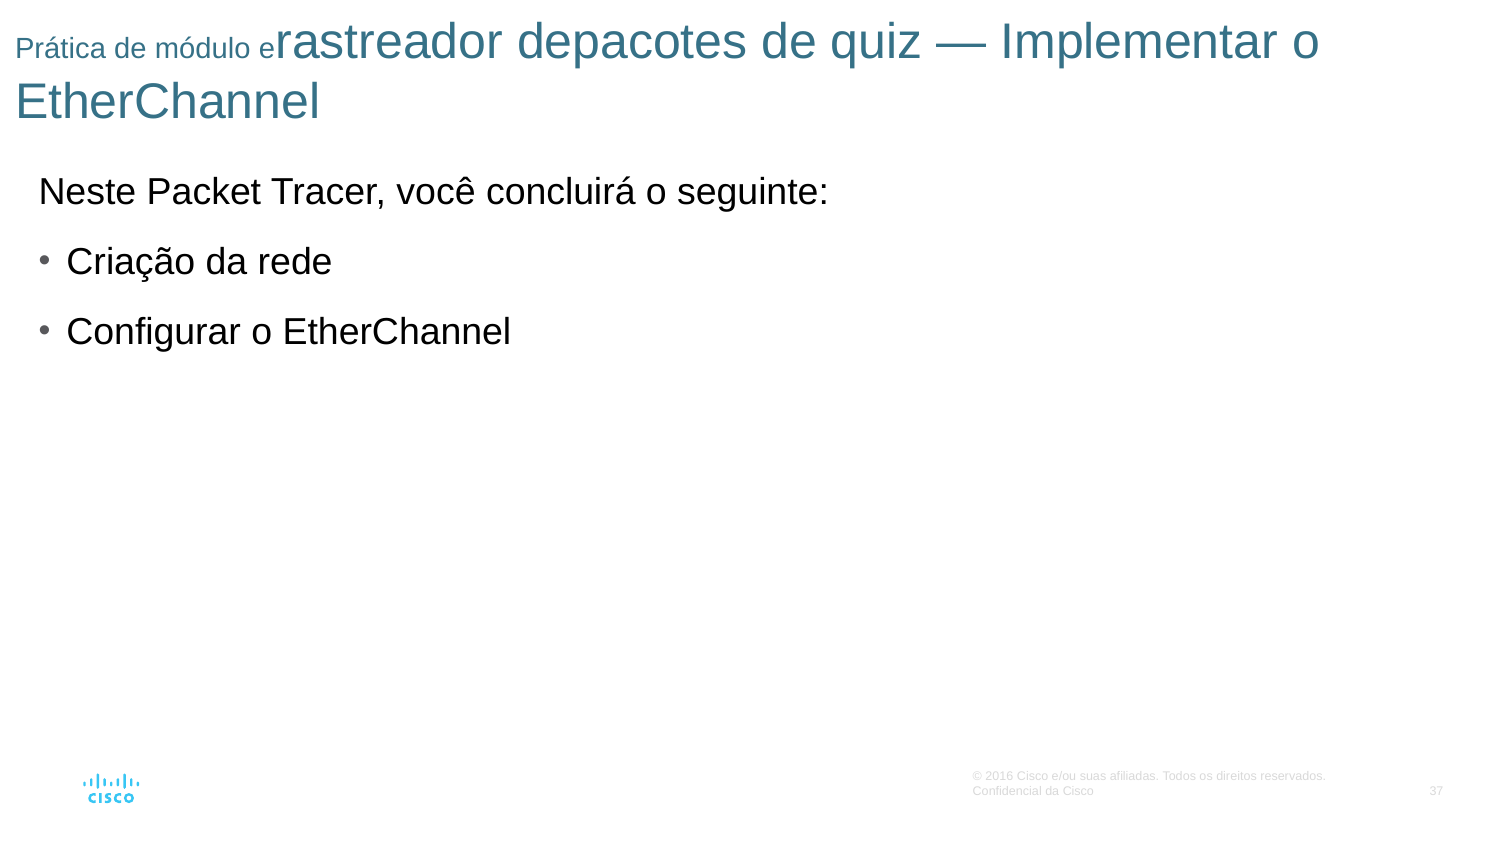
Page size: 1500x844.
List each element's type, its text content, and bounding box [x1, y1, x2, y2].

title Prática de módulo erastreador depacotes de quiz — Implementar o EtherChannel [0, 6, 1500, 131]
list Neste Packet Tracer, você concluirá o seguinte: Criação da rede Configurar o EtherChannel [23, 159, 1476, 841]
